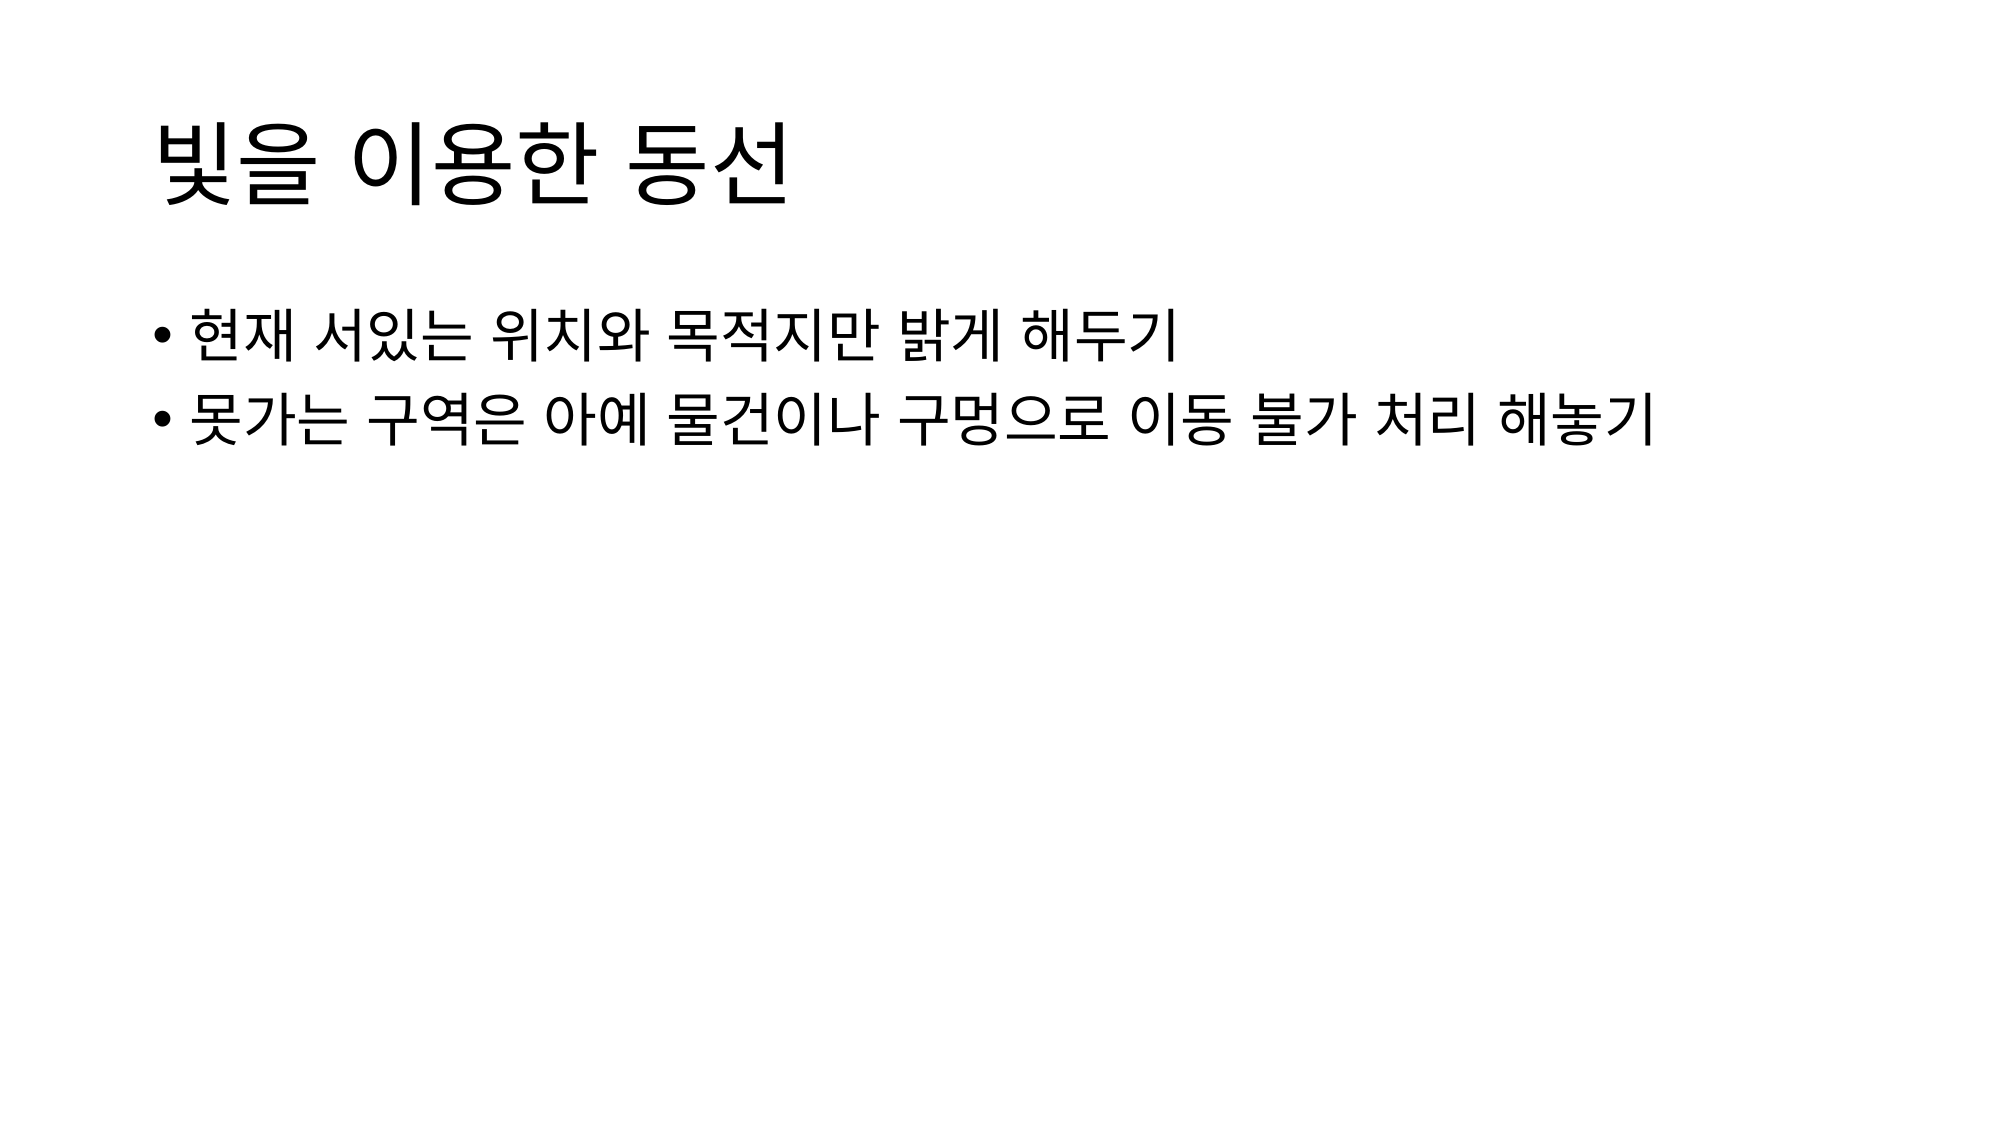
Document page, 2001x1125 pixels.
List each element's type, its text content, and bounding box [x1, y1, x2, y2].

list 현재 서있는 위치와 목적지만 밝게 해두기 못가는 구역은 아예 물건이나 구멍으로 이동 불가 처리 해놓기 [137, 299, 1863, 1014]
title 빛을 이용한 동선 [137, 59, 1863, 278]
